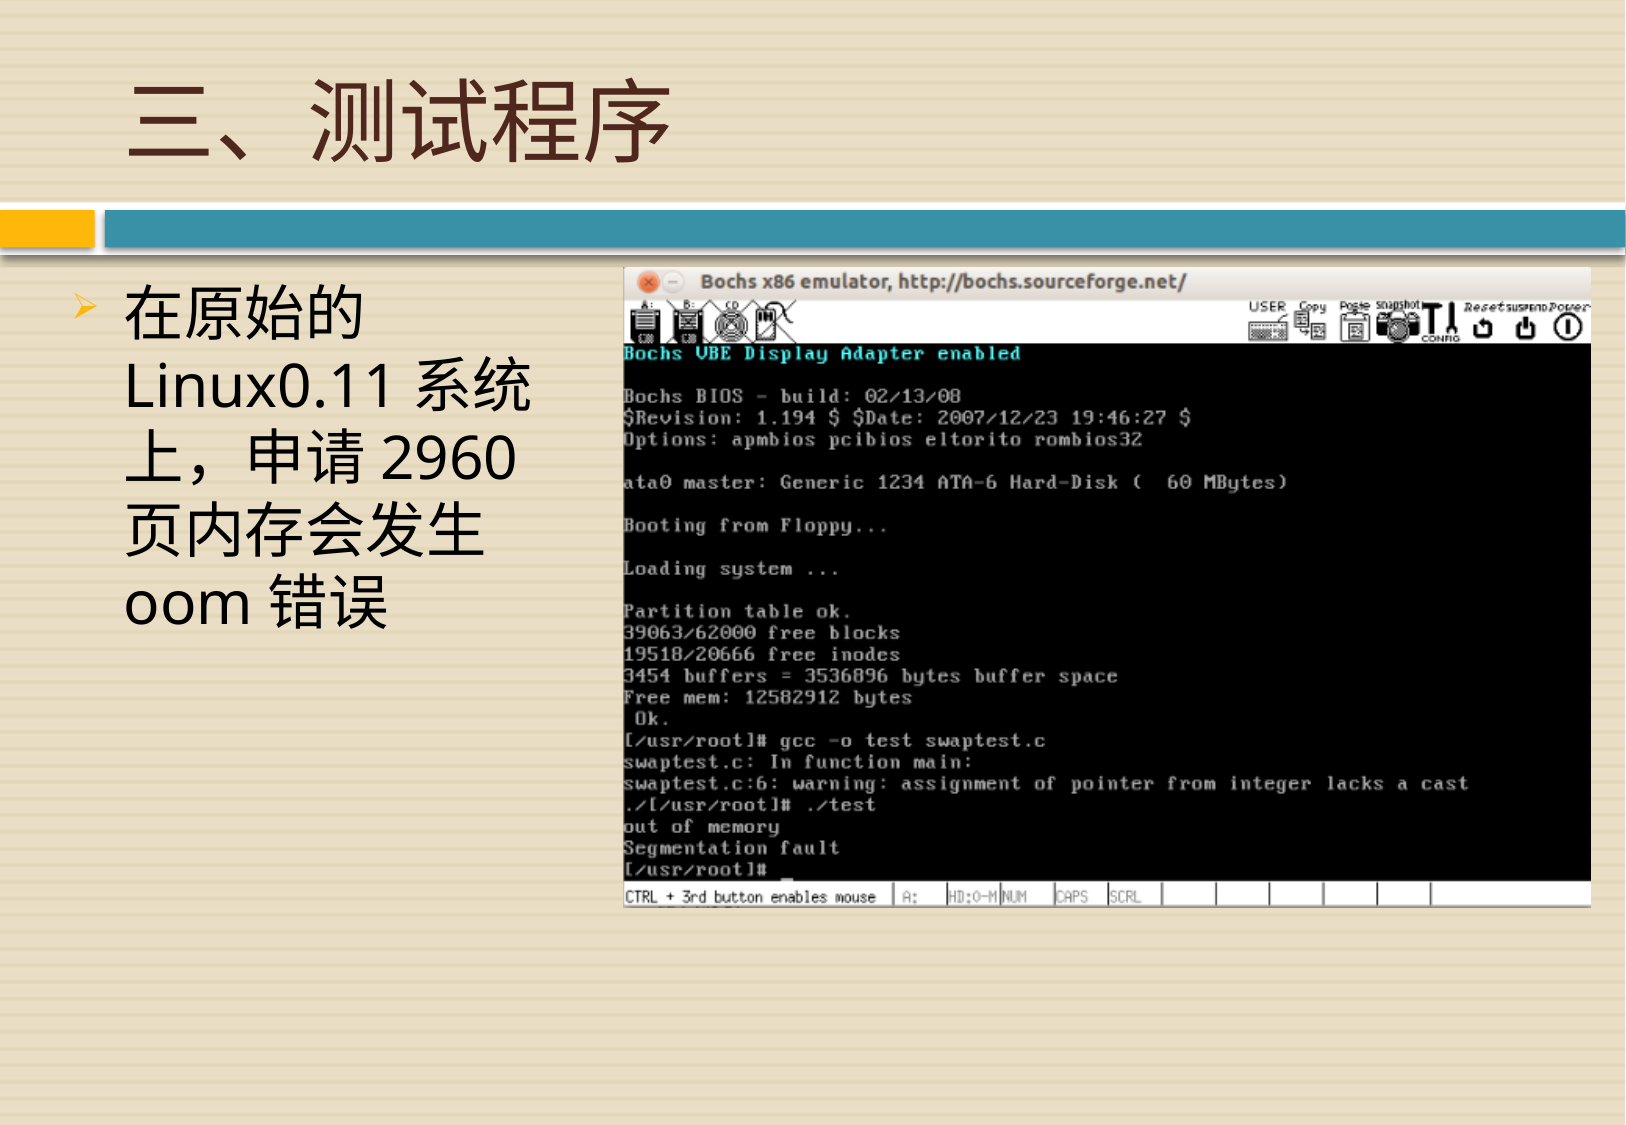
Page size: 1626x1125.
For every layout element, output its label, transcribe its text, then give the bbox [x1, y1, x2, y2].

list 在原始的Linux0.11系统上，申请2960页内存会发生oom错误 [56, 267, 595, 1040]
title 三、测试程序 [108, 37, 1558, 200]
picture [623, 266, 1591, 909]
